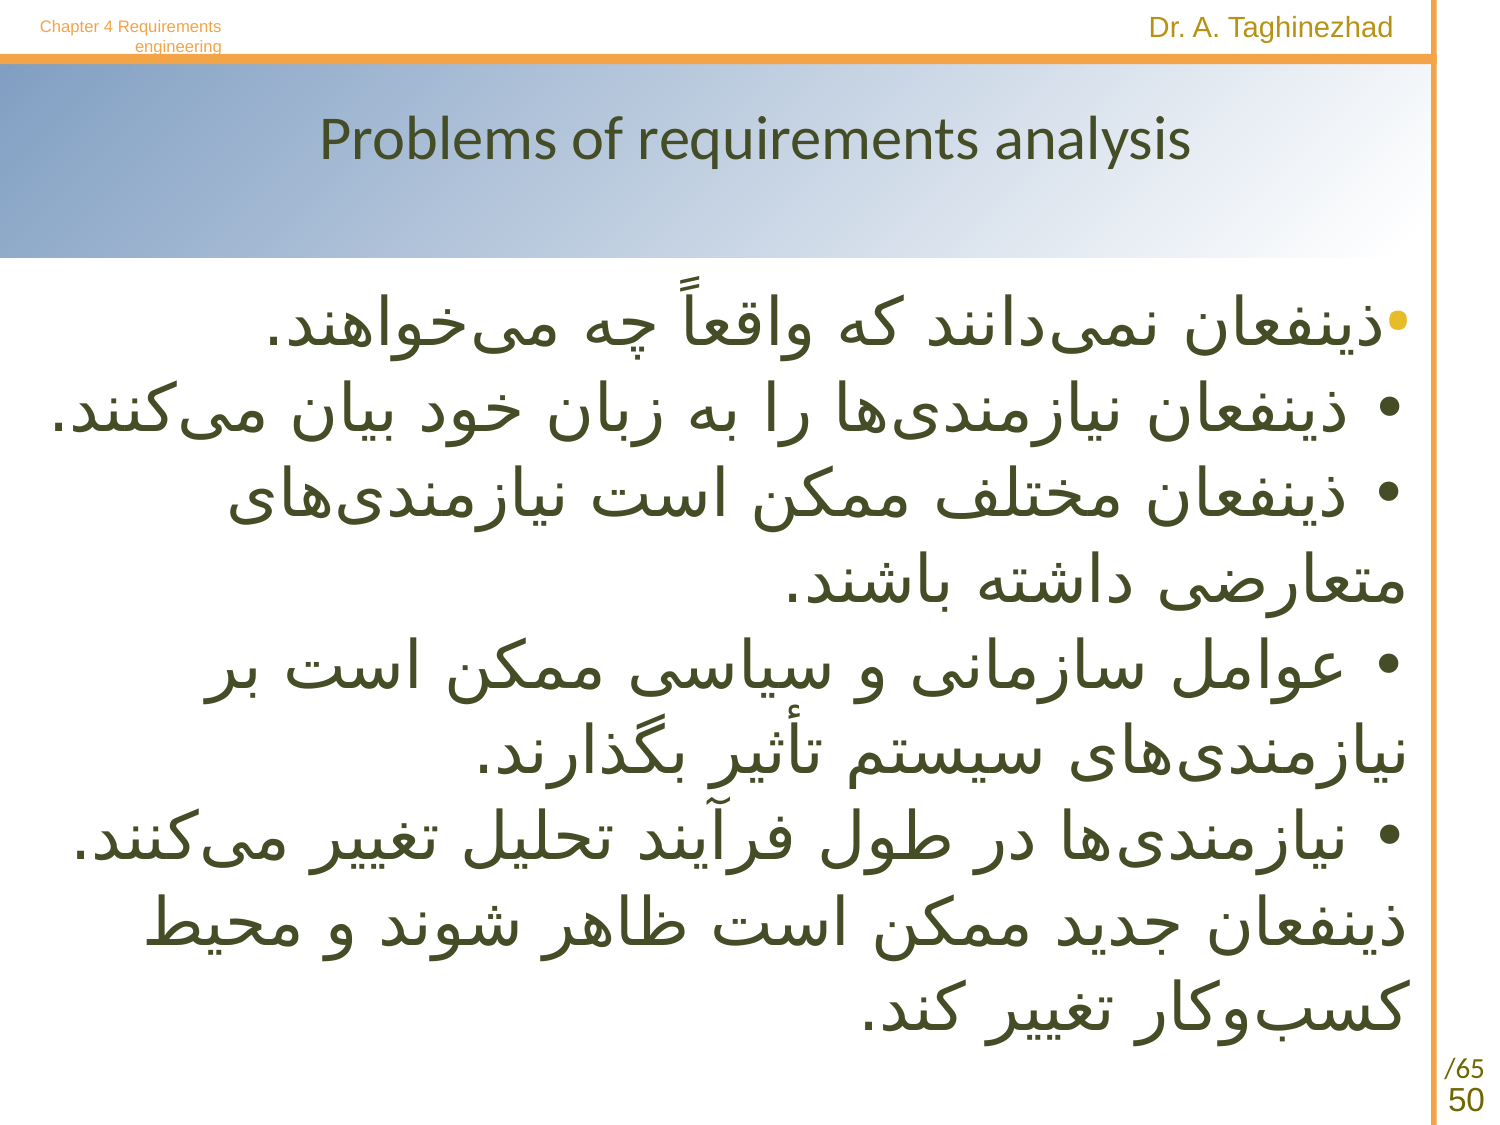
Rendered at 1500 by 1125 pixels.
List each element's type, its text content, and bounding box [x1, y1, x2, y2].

title Problems of requirements analysis [62, 43, 1450, 225]
slide_number 50 [1413, 1023, 1500, 1125]
footer Chapter 4 Requirements engineering [0, 8, 237, 84]
list ذینفعان نمی‌دانند که واقعاً چه می‌خواهند. • ذینفعان نیازمندی‌ها را به زبان خود بیان می‌کنند. • ذینفعان مختلف ممکن است نیازمندی‌های متعارضی داشته باشند. • عوامل سازمانی و سیاسی ممکن است بر نیازمندی‌های سیستم تأثیر بگذارند. • نیازمندی‌ها در طول فرآیند تحلیل تغییر می‌کنند. ذینفعان جدید ممکن است ظاهر شوند و محیط کسب‌وکار تغییر کند. [0, 265, 1425, 1079]
